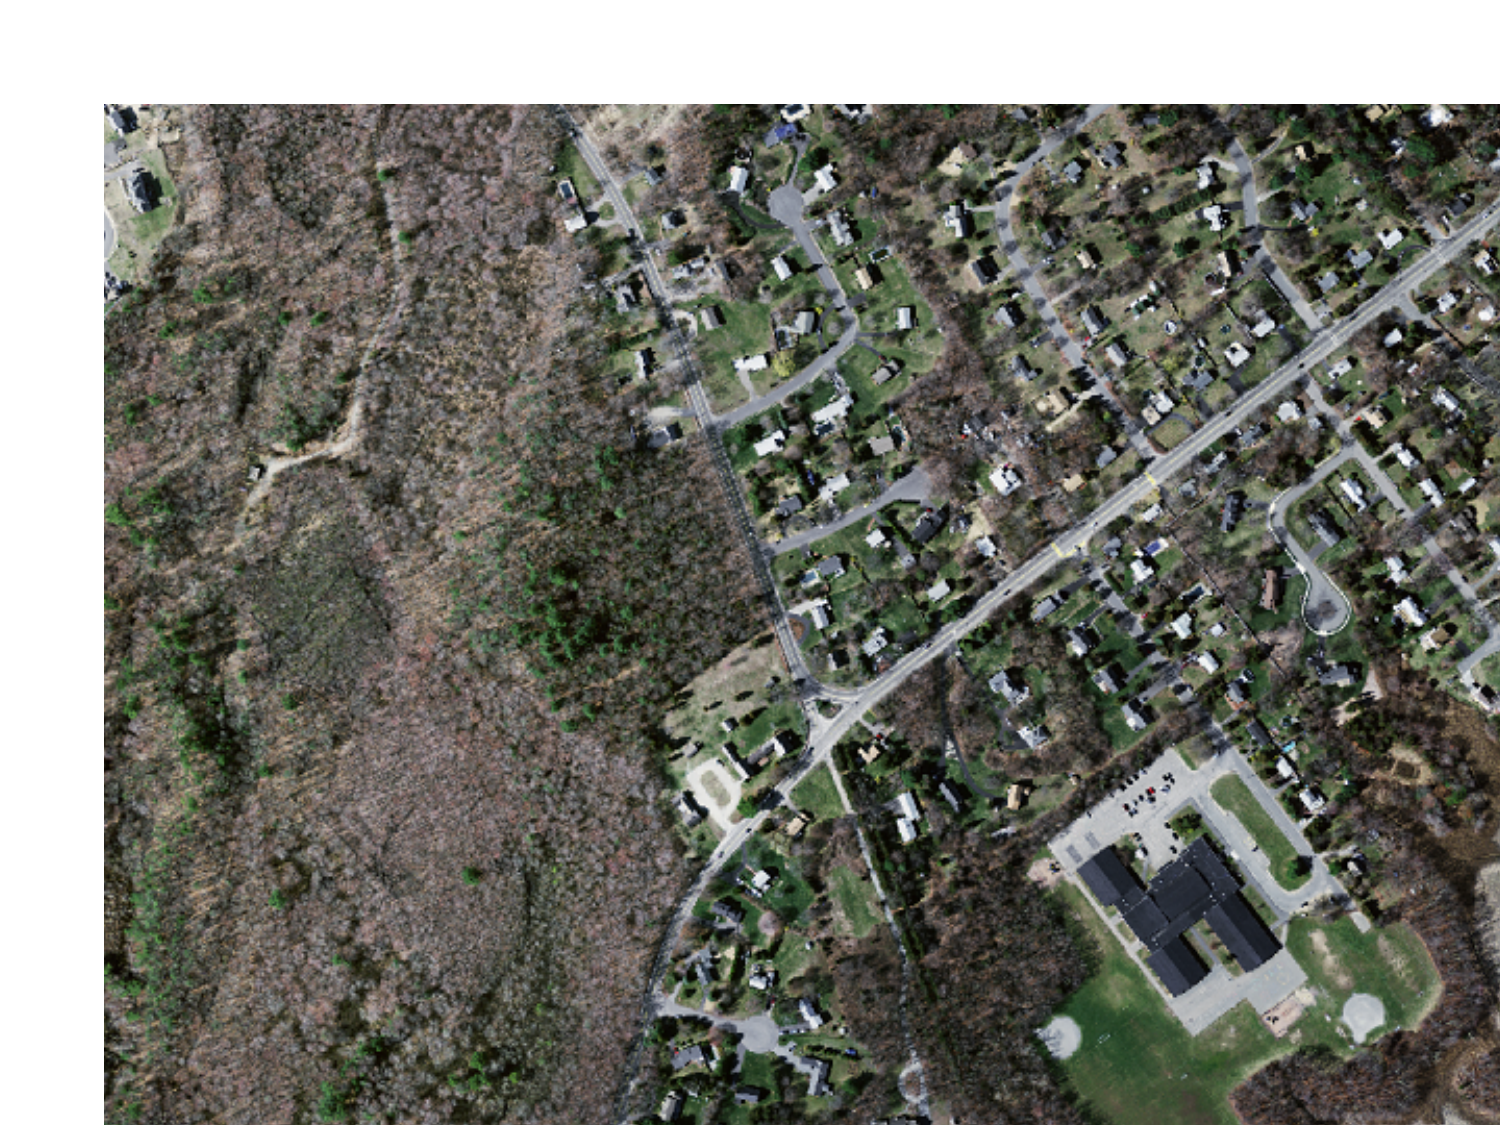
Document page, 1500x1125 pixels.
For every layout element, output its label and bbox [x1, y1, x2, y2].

picture [103, 103, 1500, 1125]
